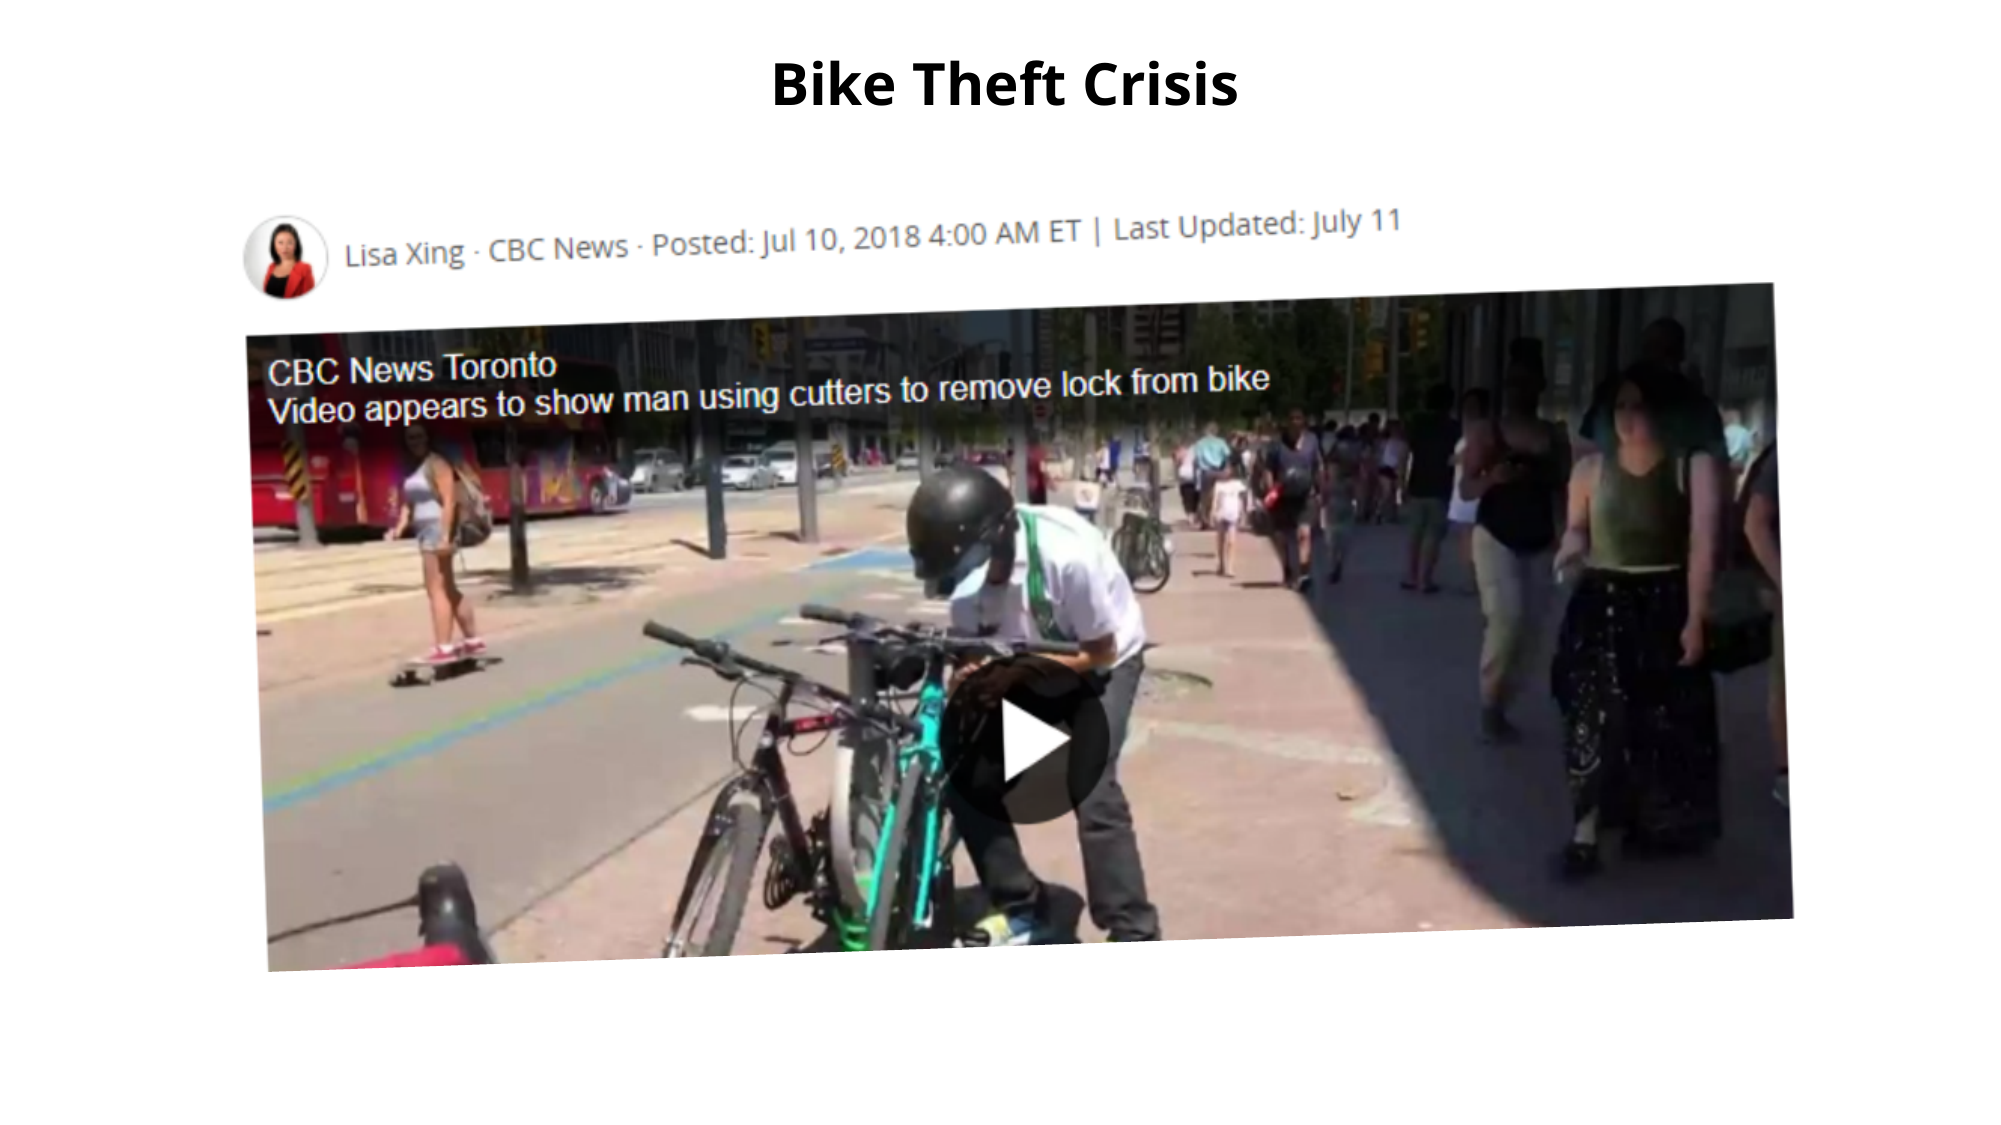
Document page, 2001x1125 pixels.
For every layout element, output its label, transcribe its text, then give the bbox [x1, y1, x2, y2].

text_box Bike Theft Crisis [755, 39, 1254, 125]
picture [175, 136, 1825, 975]
